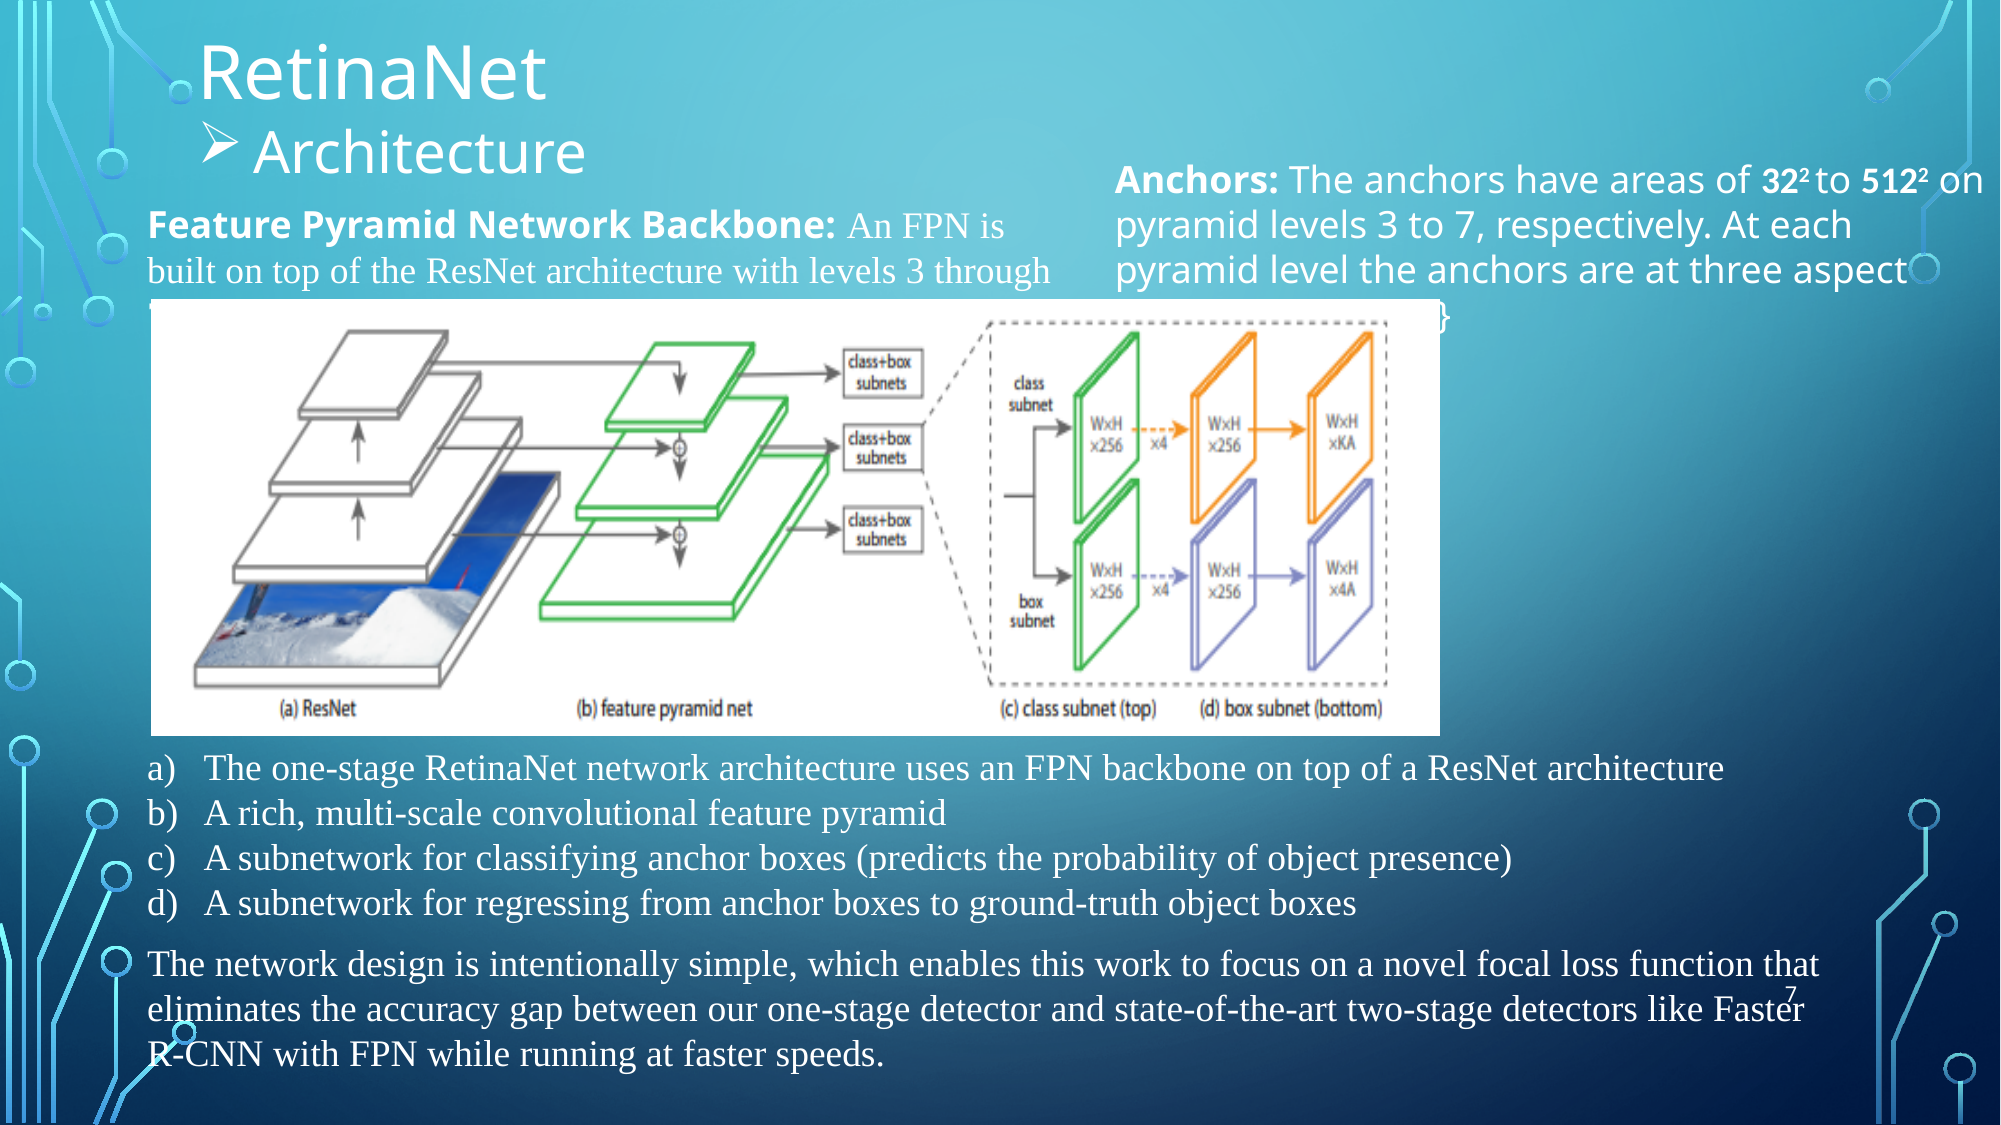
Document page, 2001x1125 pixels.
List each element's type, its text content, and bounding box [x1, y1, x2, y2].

text_box Anchors: The anchors have areas of 322 to 5122 on pyramid levels 3 to 7, respectively. At each pyramid level the anchors are at three aspect ratios {1:2, 1:1, 2:1} [1099, 148, 2000, 344]
text_box RetinaNet Architecture [182, 17, 1100, 193]
picture [151, 299, 1440, 736]
text_box The network design is intentionally simple, which enables this work to focus on a novel focal loss function that eliminates the accuracy gap between our one-stage detector and state-of-the-art two-stage detectors like Faster R-CNN with FPN while running at faster speeds. [132, 931, 1868, 1081]
text_box The one-stage RetinaNet network architecture uses an FPN backbone on top of a ResNet architecture A rich, multi-scale convolutional feature pyramid A subnetwork for classifying anchor boxes (predicts the probability of object presence) A subnetwork for regressing from anchor boxes to ground-truth object boxes [132, 735, 1872, 931]
text_box Feature Pyramid Network Backbone: An FPN is built on top of the ResNet architecture with levels 3 through 7. [132, 193, 1074, 344]
slide_number 7 [1685, 965, 1813, 1025]
